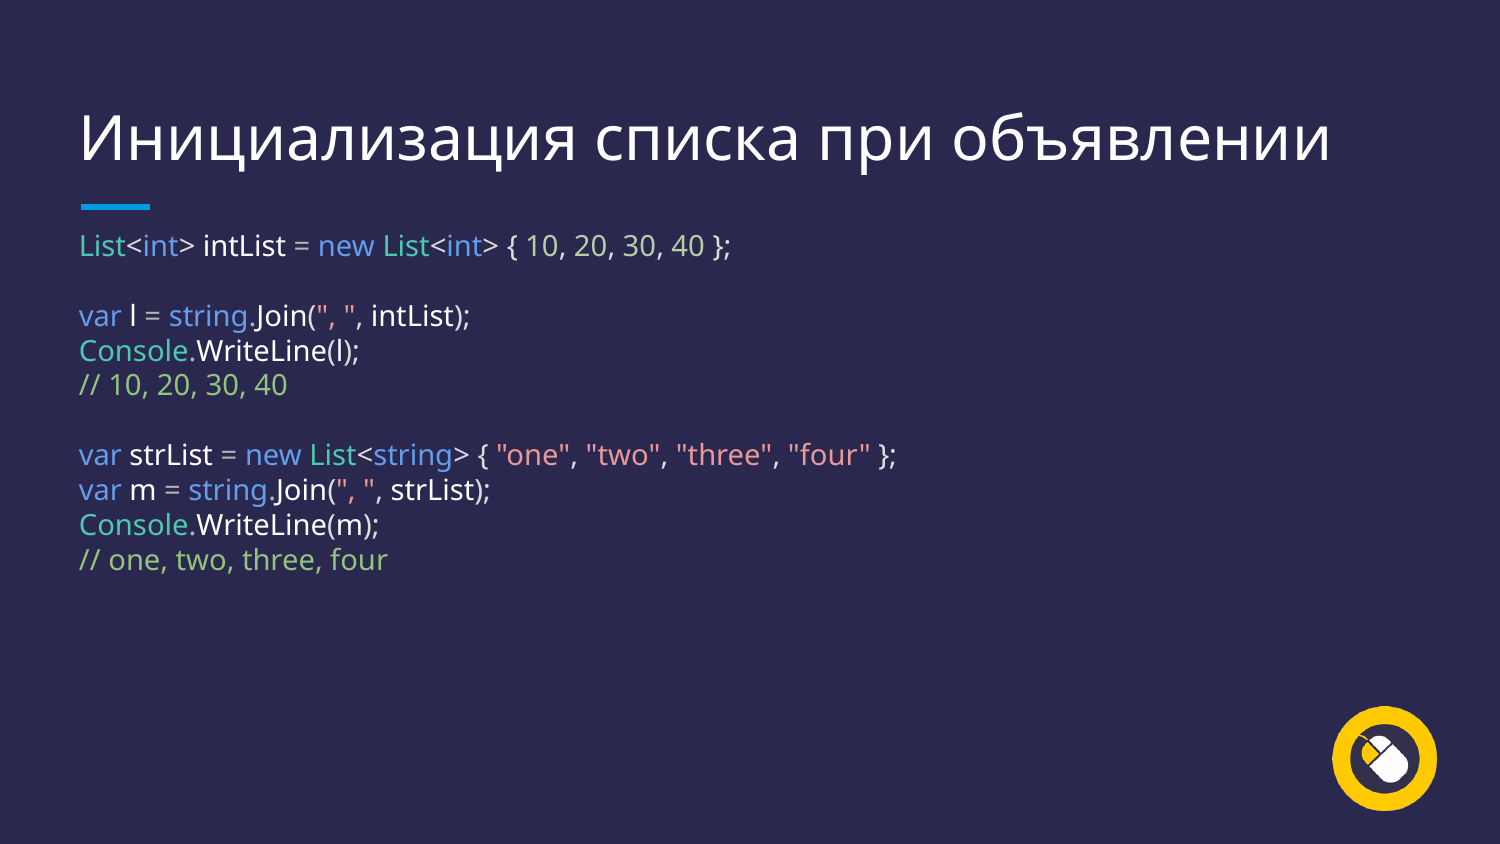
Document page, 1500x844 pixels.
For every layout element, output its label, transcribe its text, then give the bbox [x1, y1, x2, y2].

title Инициализация списка при объявлении [63, 75, 1437, 188]
list List<int> intList = new List<int> { 10, 20, 30, 40 }; var l = string.Join(", ", intList); Console.WriteLine(l); // 10, 20, 30, 40 var strList = new List<string> { "one", "two", "three", "four" }; var m = string.Join(", ", strList); Console.WriteLine(m); // one, two, three, four [63, 211, 1437, 844]
picture [1332, 706, 1437, 811]
